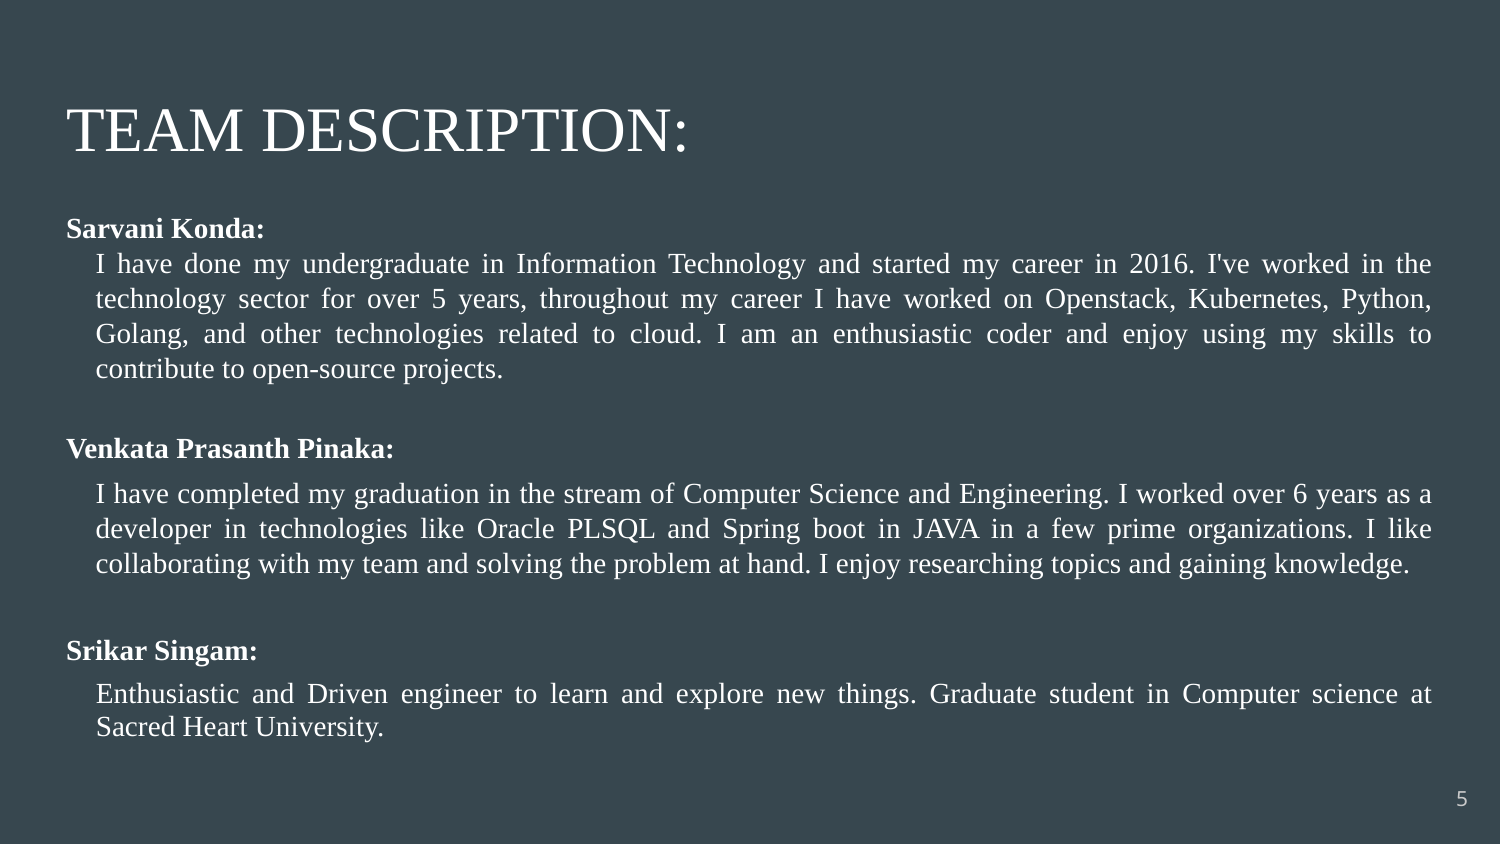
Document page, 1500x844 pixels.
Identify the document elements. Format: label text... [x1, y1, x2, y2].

slide_number ‹#› [1392, 767, 1483, 833]
title TEAM DESCRIPTION: [51, 72, 1449, 167]
list Sarvani Konda: I have done my undergraduate in Information Technology and started my career in 2016. I've worked in the technology sector for over 5 years, throughout my career I have worked on Openstack, Kubernetes, Python, Golang, and other technologies related to cloud. I am an enthusiastic coder and enjoy using my skills to contribute to open-source projects. Venkata Prasanth Pinaka: I have completed my graduation in the stream of Computer Science and Engineering. I worked over 6 years as a developer in technologies like Oracle PLSQL and Spring boot in JAVA in a few prime organizations. I like collaborating with my team and solving the problem at hand. I enjoy researching topics and gaining knowledge. Srikar Singam: Enthusiastic and Driven engineer to learn and explore new things. Graduate student in Computer science at Sacred Heart University. [51, 189, 1449, 811]
